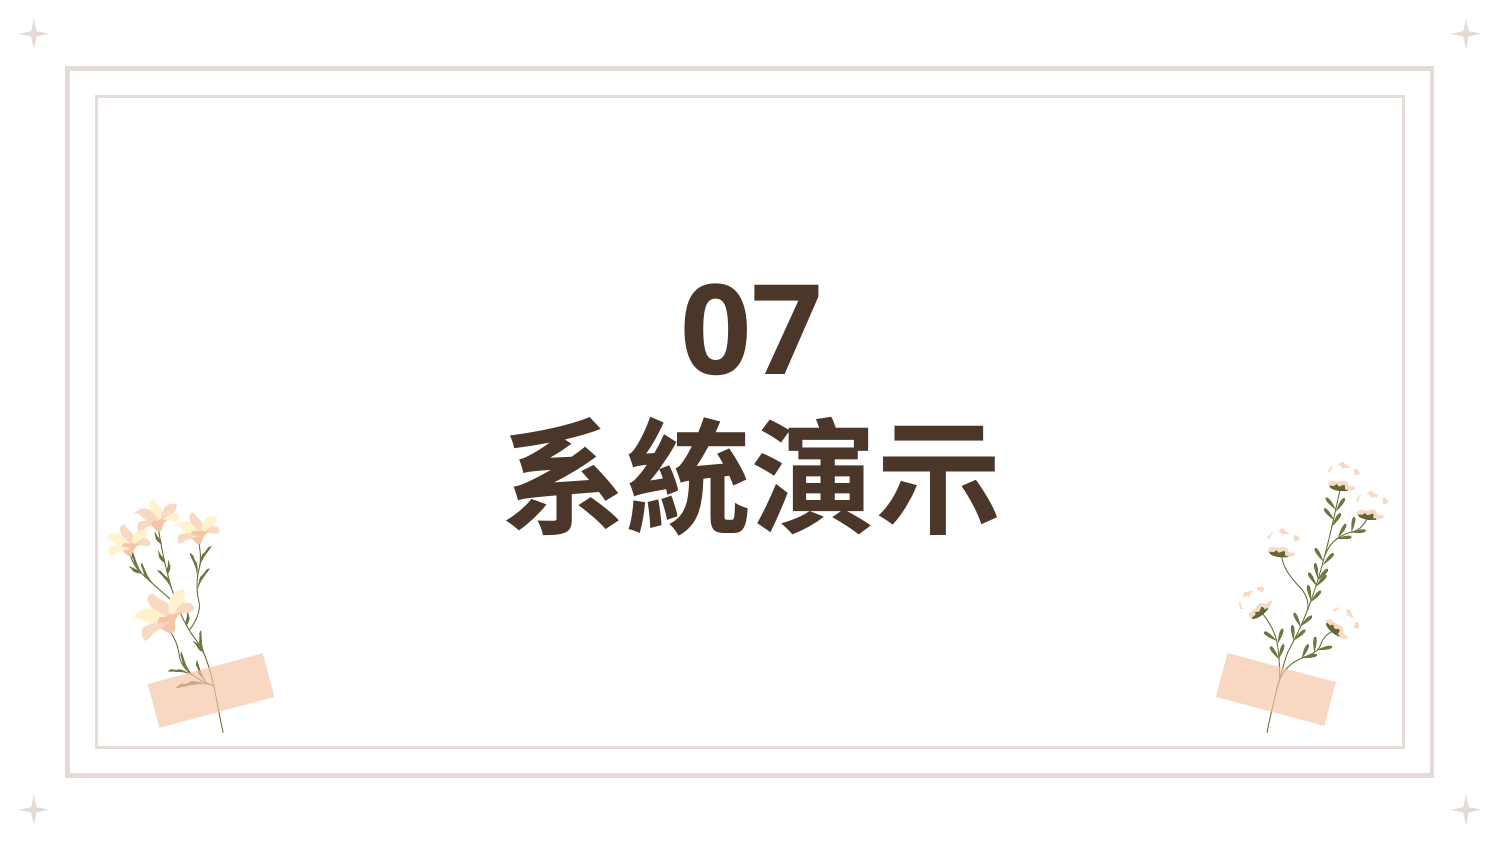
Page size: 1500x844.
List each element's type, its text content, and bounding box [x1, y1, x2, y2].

text_box 07 系統演示 [312, 241, 1191, 557]
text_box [126, 495, 243, 739]
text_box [1241, 456, 1369, 739]
text_box [247, 653, 275, 705]
text_box [1215, 653, 1236, 703]
